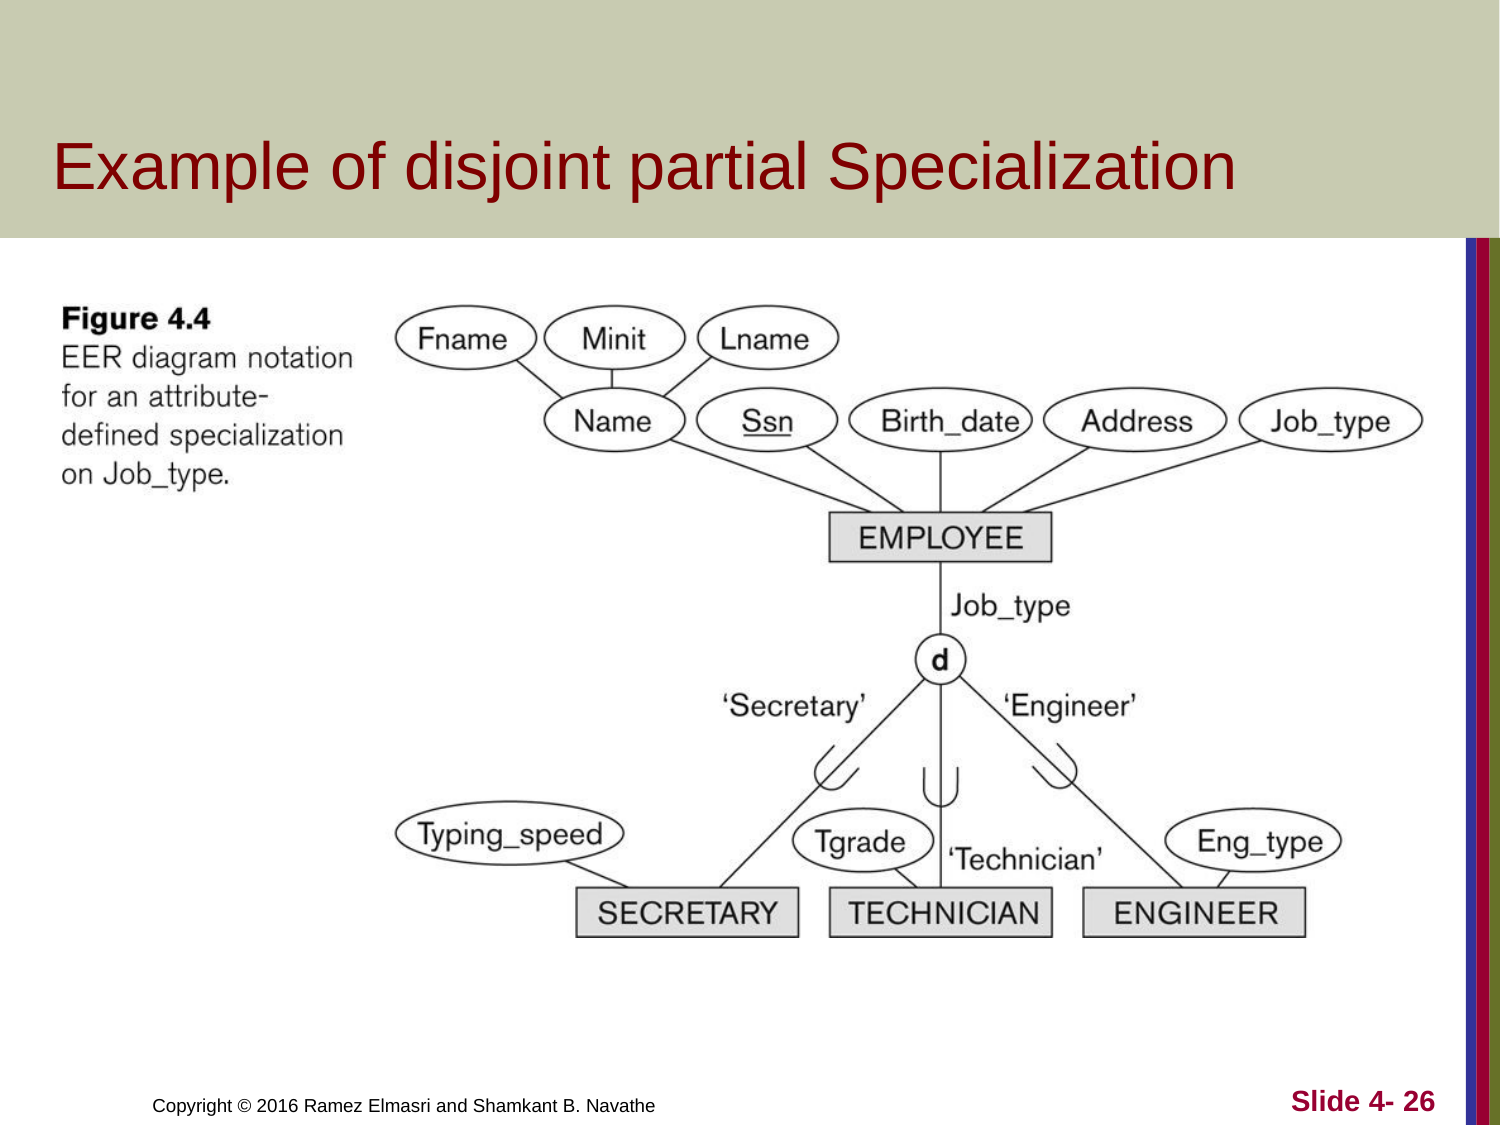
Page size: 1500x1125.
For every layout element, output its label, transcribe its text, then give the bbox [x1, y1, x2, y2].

slide_number Slide 4- 26 [1288, 1082, 1442, 1125]
footer Copyright © 2016 Ramez Elmasri and Shamkant B. Navathe [150, 1093, 657, 1125]
title Example of disjoint partial Specialization [50, 120, 1243, 311]
picture [62, 302, 1426, 938]
